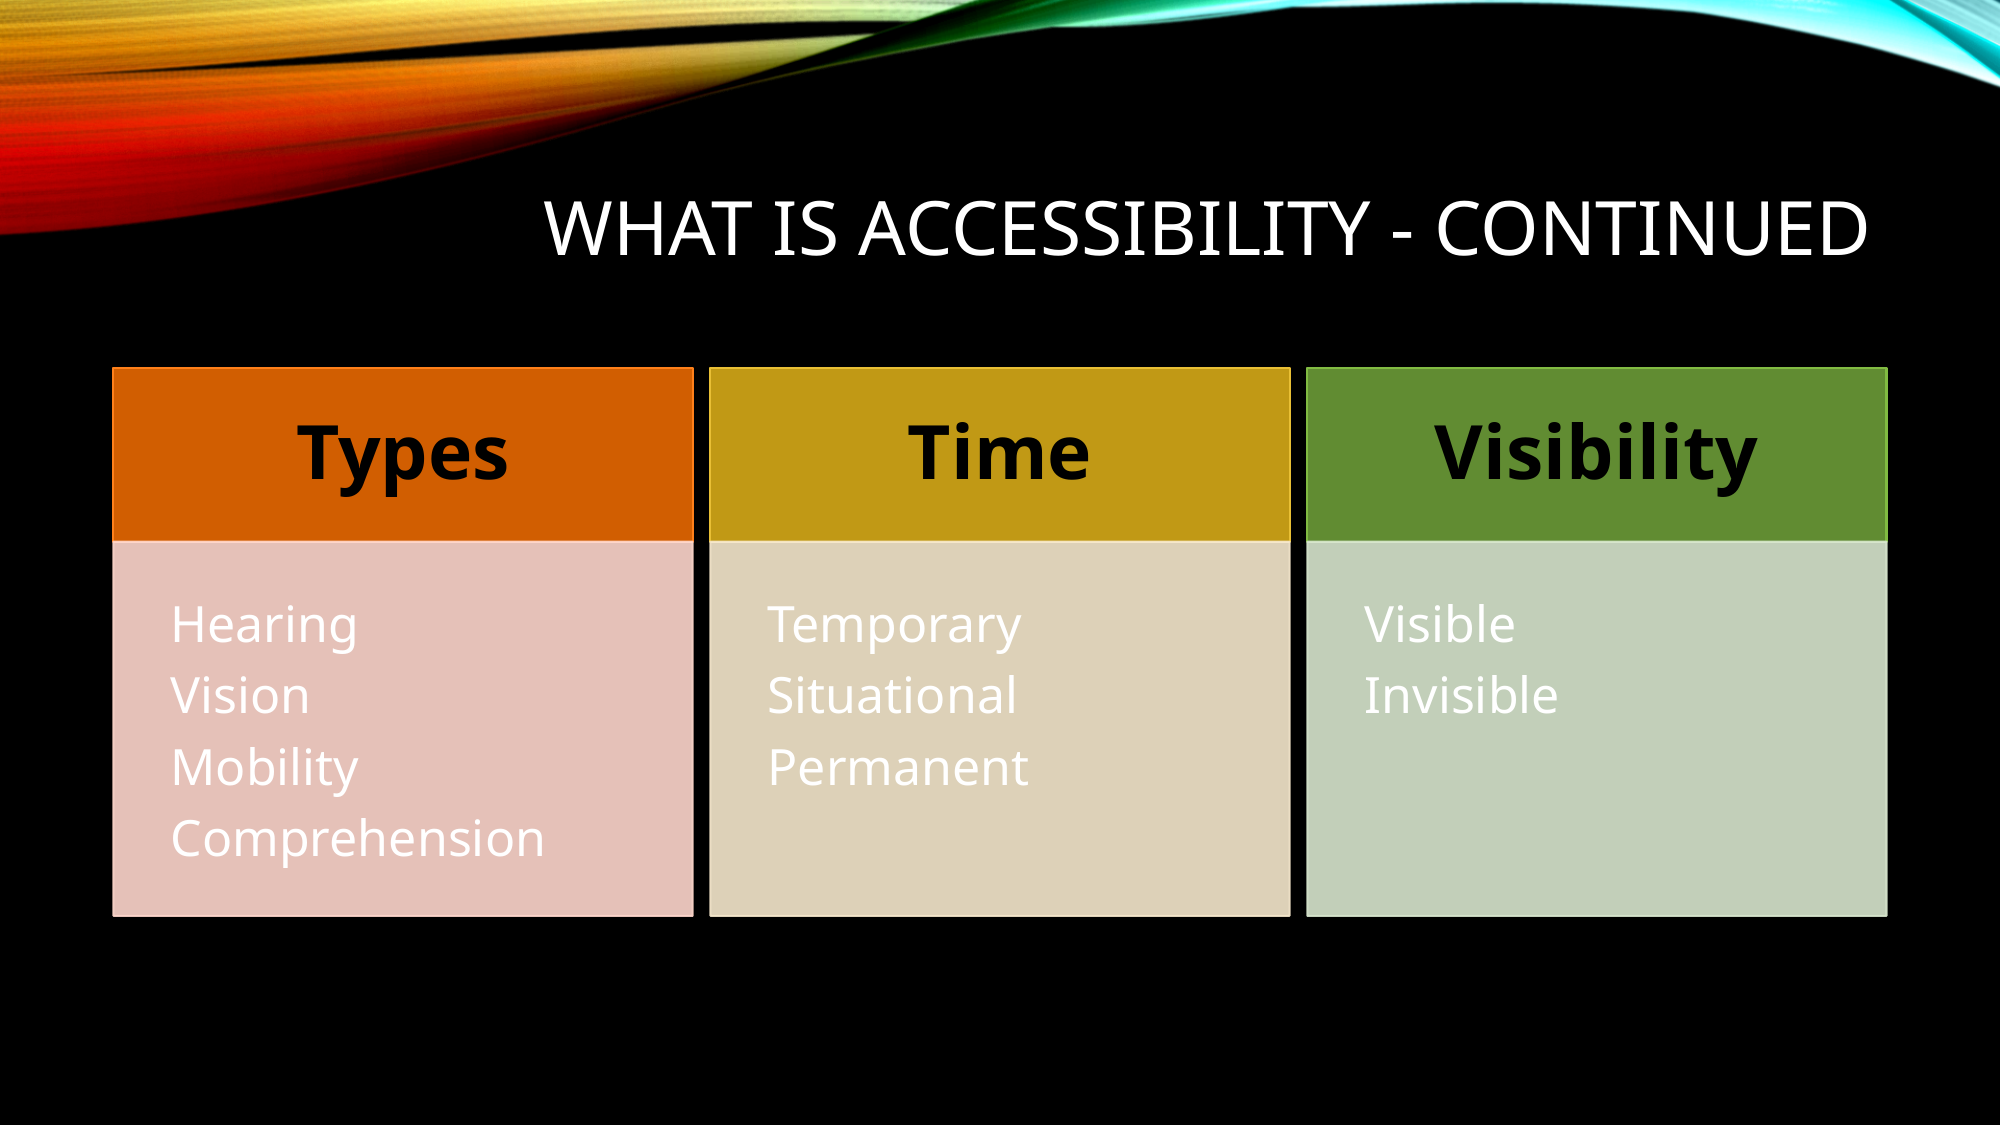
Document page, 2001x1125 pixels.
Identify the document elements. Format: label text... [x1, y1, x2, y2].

picture [0, 0, 2000, 237]
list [112, 367, 1888, 917]
title What is Accessibility - Continued [0, 125, 1888, 338]
